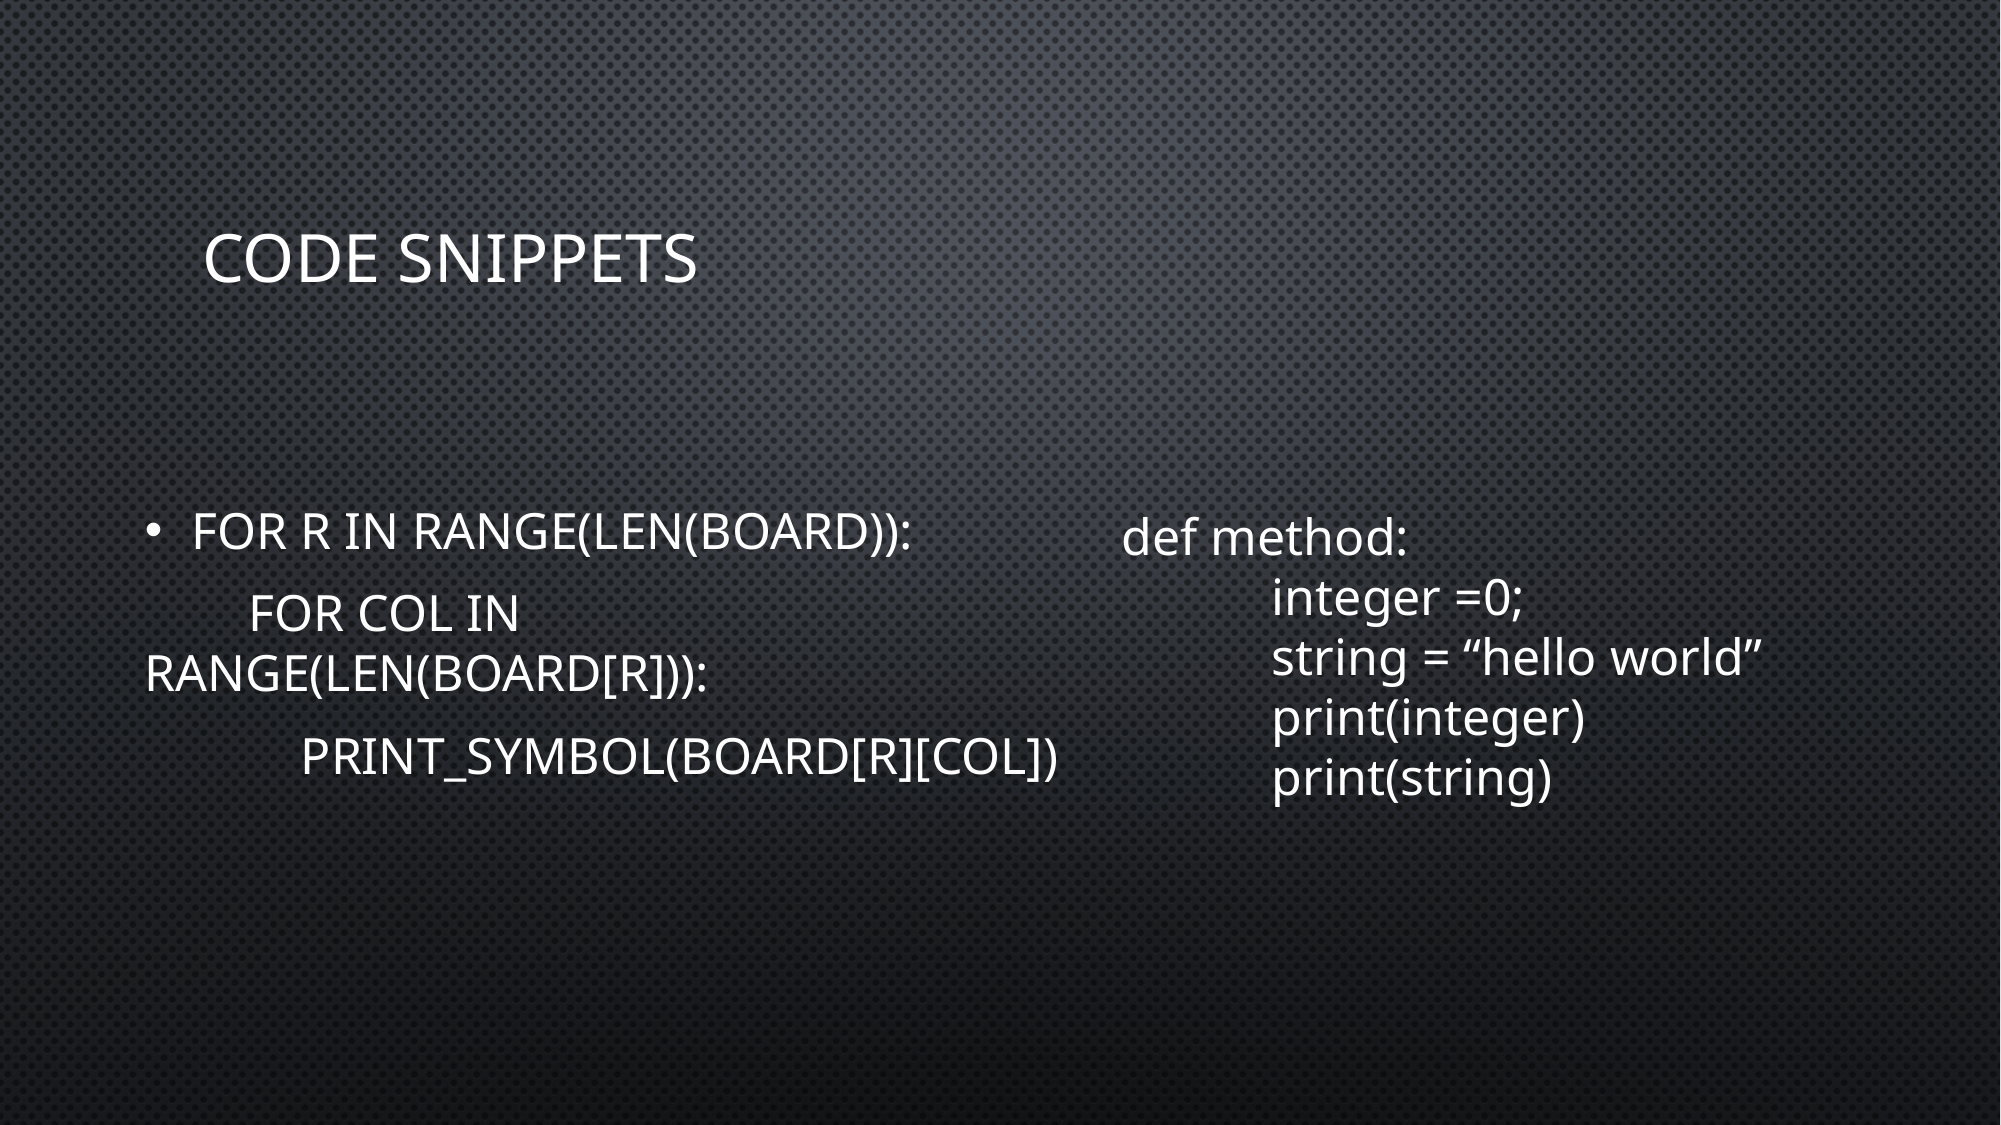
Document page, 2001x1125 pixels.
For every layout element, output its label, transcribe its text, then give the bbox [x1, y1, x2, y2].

title Code Snippets [187, 99, 1813, 413]
list for r in range(len(board)): for col in range(len(board[r])): print_symbol(board[r][col]) [129, 330, 1108, 954]
text_box def method: integer =0; string = “hello world” print(integer) print(string) [1107, 498, 1870, 858]
